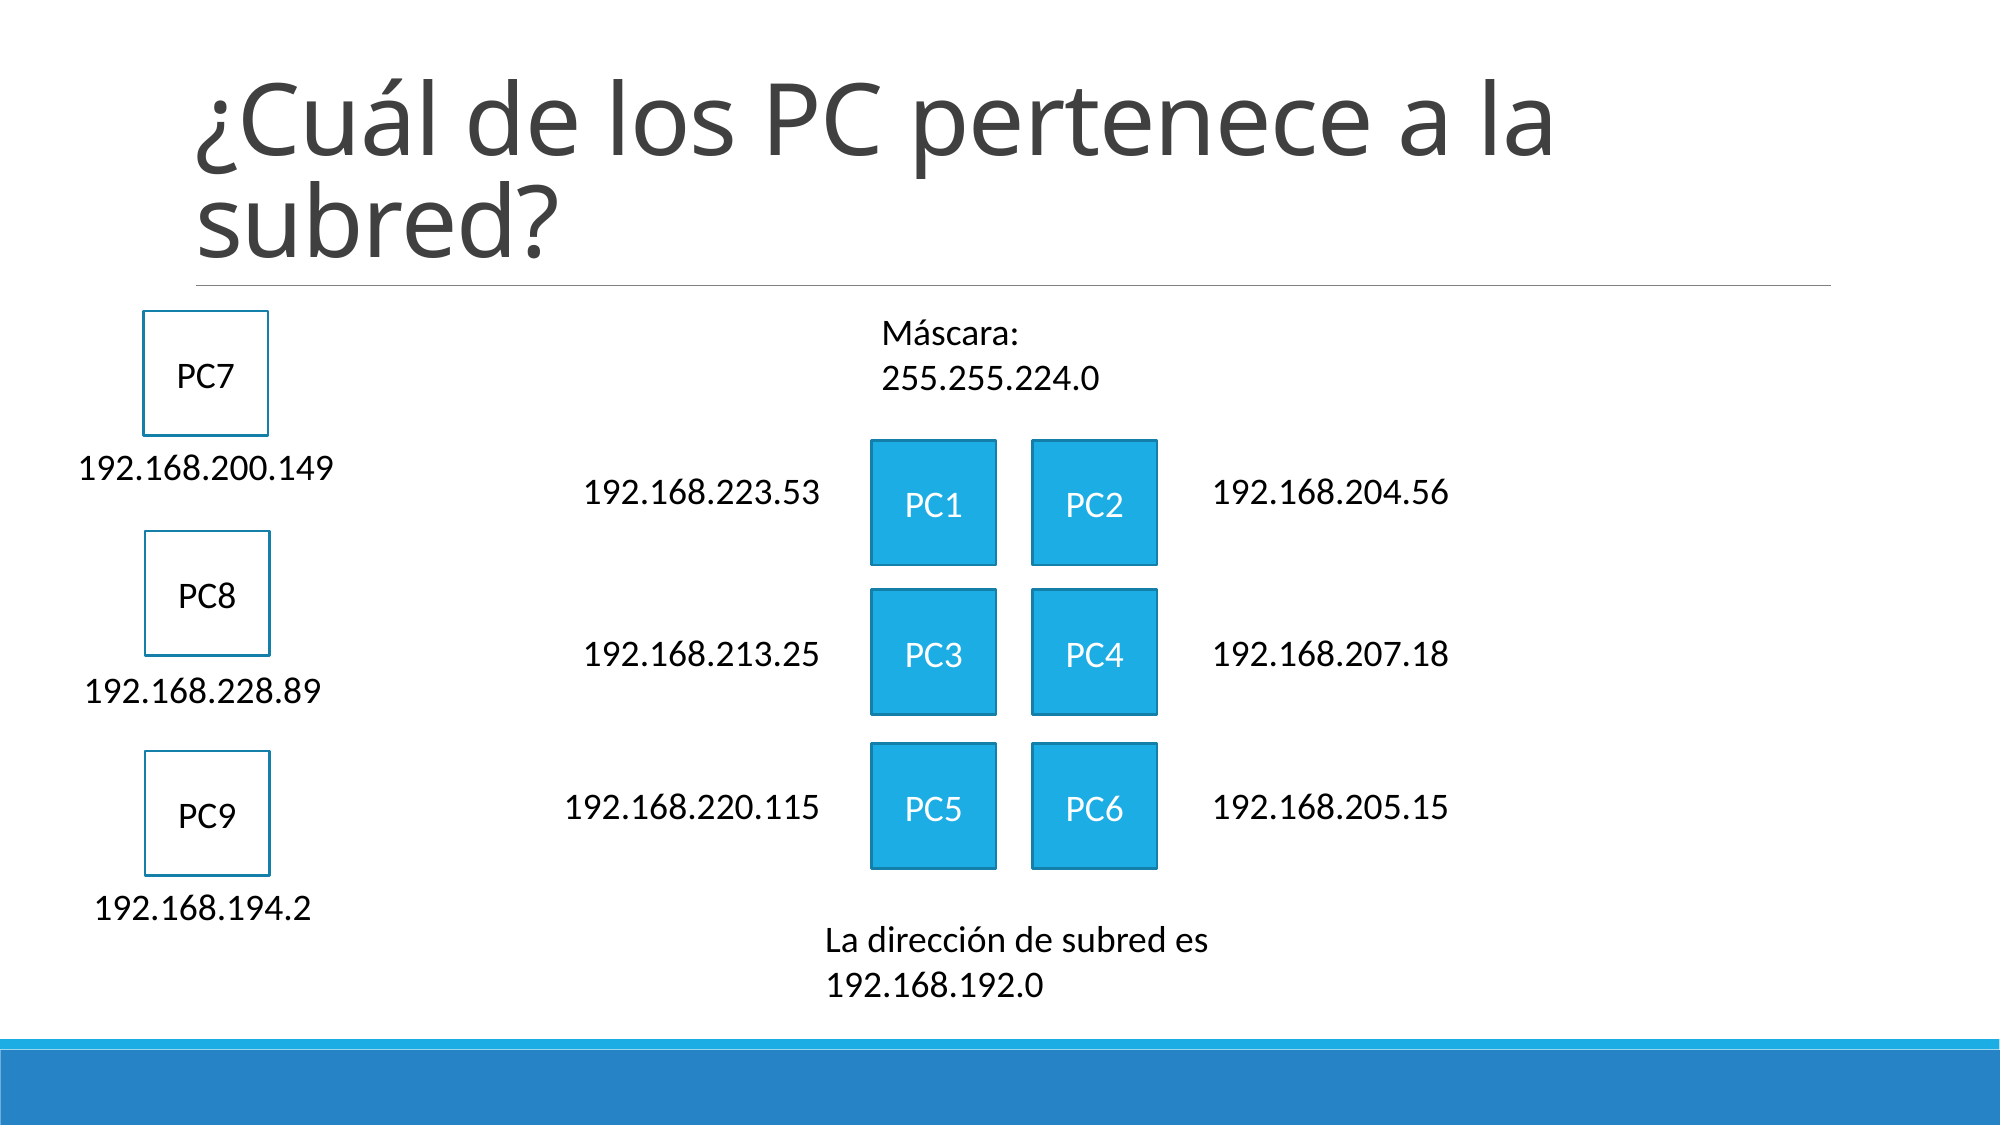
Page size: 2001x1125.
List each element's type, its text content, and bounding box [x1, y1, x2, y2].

text_box PC8 [144, 530, 271, 657]
text_box La dirección de subred es 192.168.192.0 [810, 907, 1255, 1013]
text_box 192.168.228.89 [20, 658, 384, 719]
text_box 192.168.204.56 [1196, 459, 1560, 520]
text_box PC5 [870, 742, 997, 870]
text_box 192.168.220.115 [471, 775, 835, 835]
text_box Máscara: 255.255.224.0 [866, 300, 1230, 405]
text_box 192.168.223.53 [471, 459, 835, 520]
title ¿Cuál de los PC pertenece a la subred? [180, 47, 1830, 285]
text_box 192.168.213.25 [471, 621, 835, 681]
text_box PC9 [144, 750, 271, 877]
text_box 192.168.205.15 [1196, 775, 1560, 835]
text_box PC3 [870, 588, 997, 716]
text_box 192.168.207.18 [1196, 621, 1560, 681]
text_box PC4 [1031, 588, 1158, 716]
text_box PC1 [870, 439, 997, 566]
text_box 192.168.194.2 [20, 875, 384, 936]
text_box PC7 [142, 310, 269, 435]
text_box PC2 [1031, 439, 1158, 566]
text_box PC6 [1031, 742, 1158, 870]
text_box 192.168.200.149 [24, 435, 388, 496]
